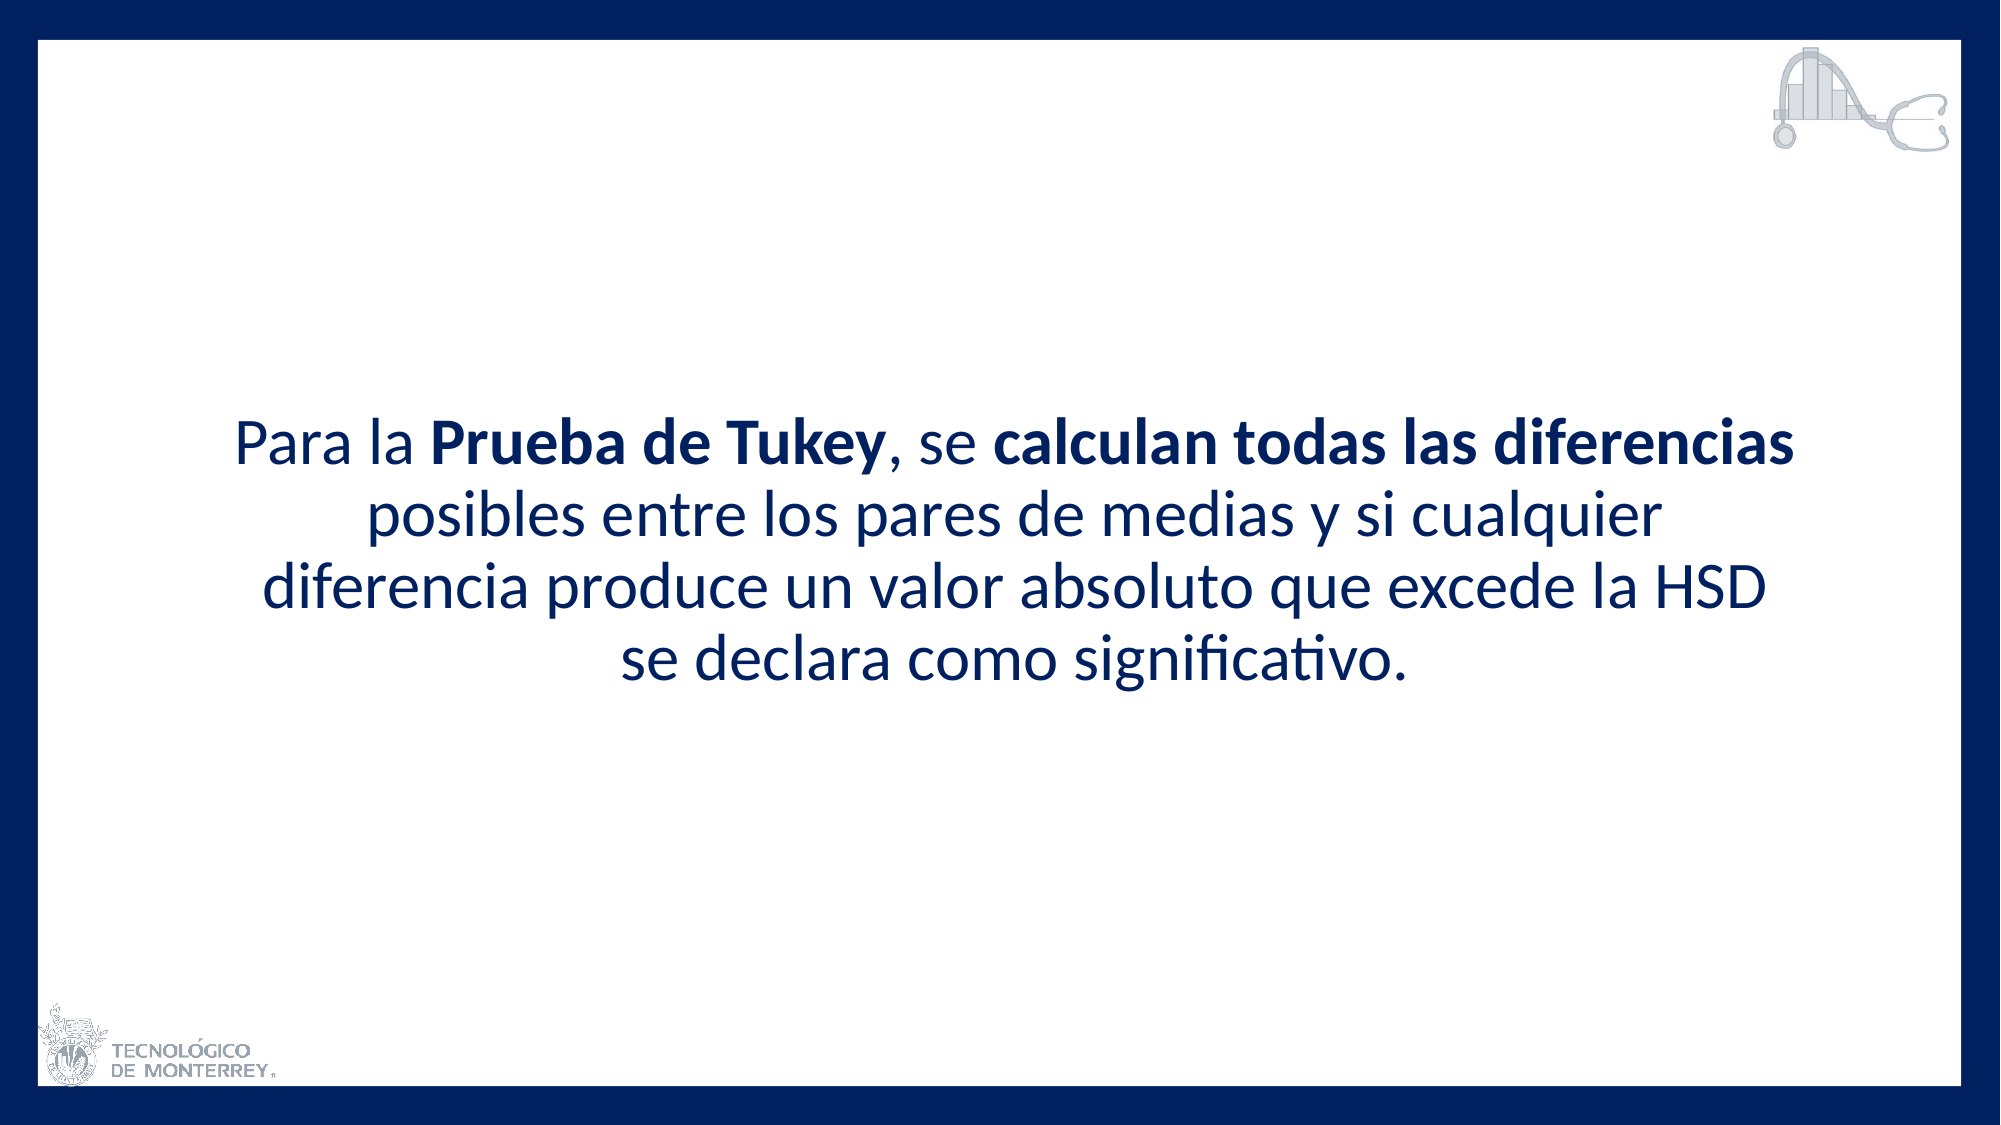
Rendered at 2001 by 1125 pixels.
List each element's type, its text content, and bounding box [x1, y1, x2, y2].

list Para la Prueba de Tukey, se calculan todas las diferencias posibles entre los pares de medias y si cualquier diferencia produce un valor absoluto que excede la HSD se declara como significativo. [210, 399, 1814, 738]
